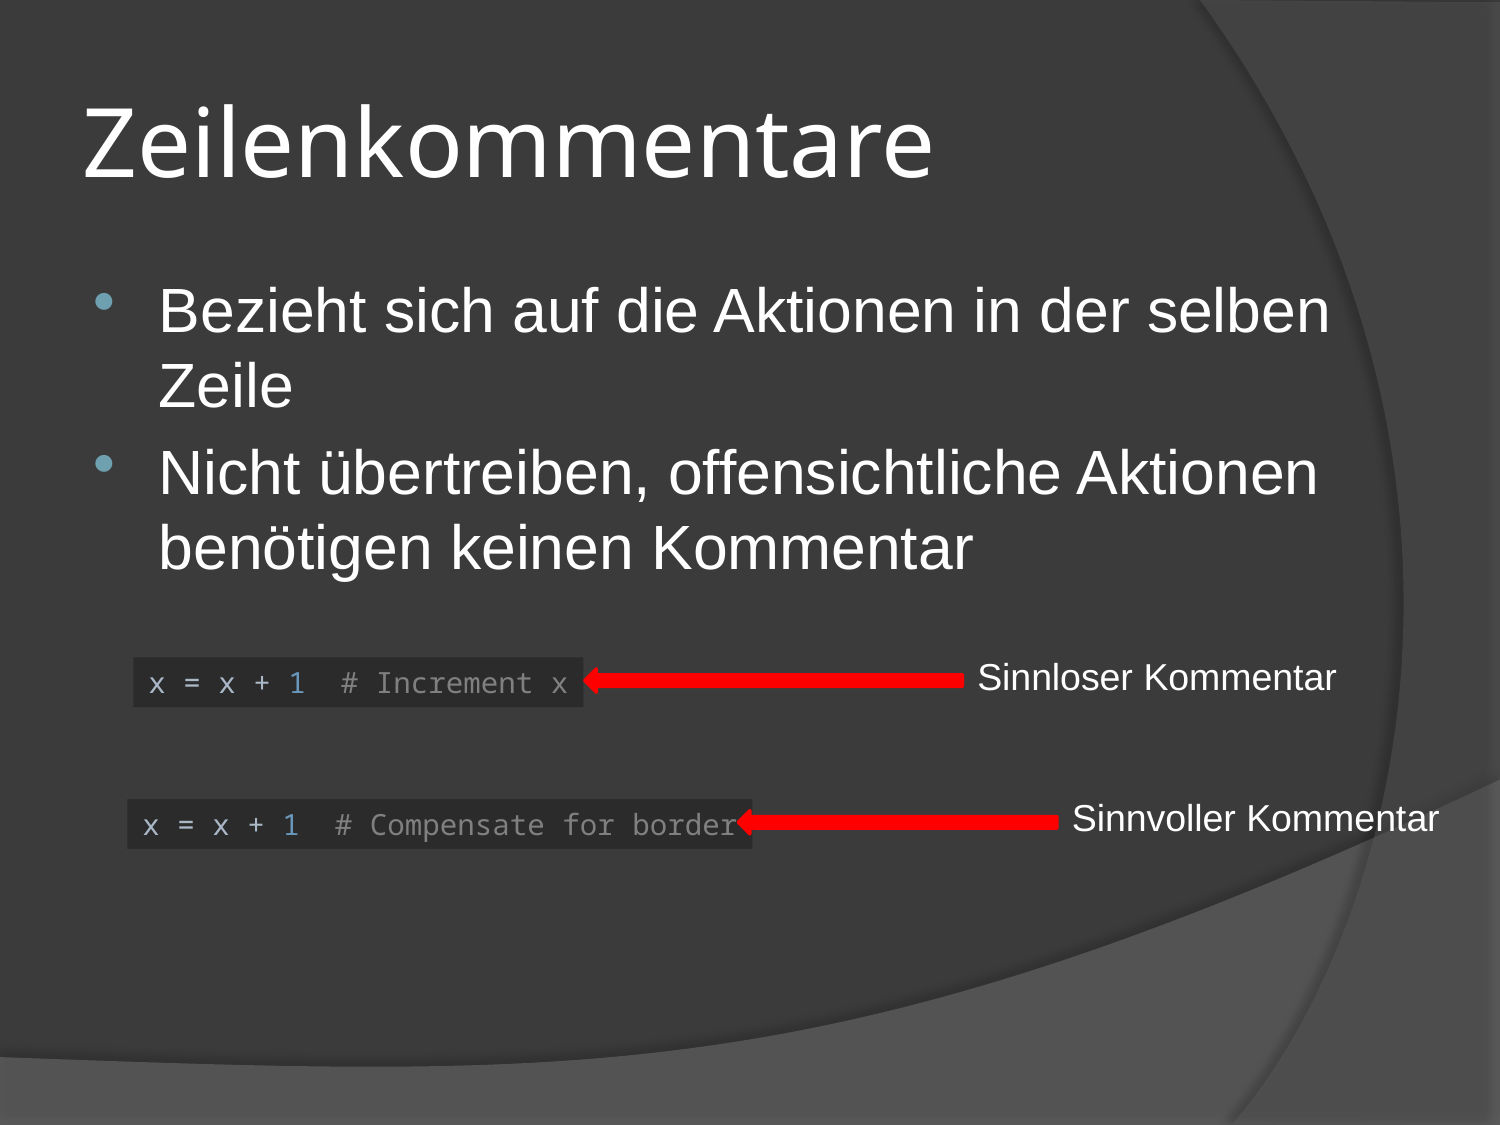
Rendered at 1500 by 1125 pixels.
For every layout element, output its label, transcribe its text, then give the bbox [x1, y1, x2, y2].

text_box [583, 667, 962, 694]
text_box Sinnloser Kommentar [962, 645, 1365, 705]
text_box x = x + 1 # Compensate for border [127, 799, 753, 849]
list Bezieht sich auf die Aktionen in der selben Zeile Nicht übertreiben, offensichtliche Aktionen benötigen keinen Kommentar [75, 262, 1425, 622]
title Zeilenkommentare [75, 45, 1300, 233]
text_box x = x + 1 # Increment x [133, 657, 584, 708]
text_box Sinnvoller Kommentar [1057, 786, 1459, 847]
text_box [737, 809, 1057, 836]
